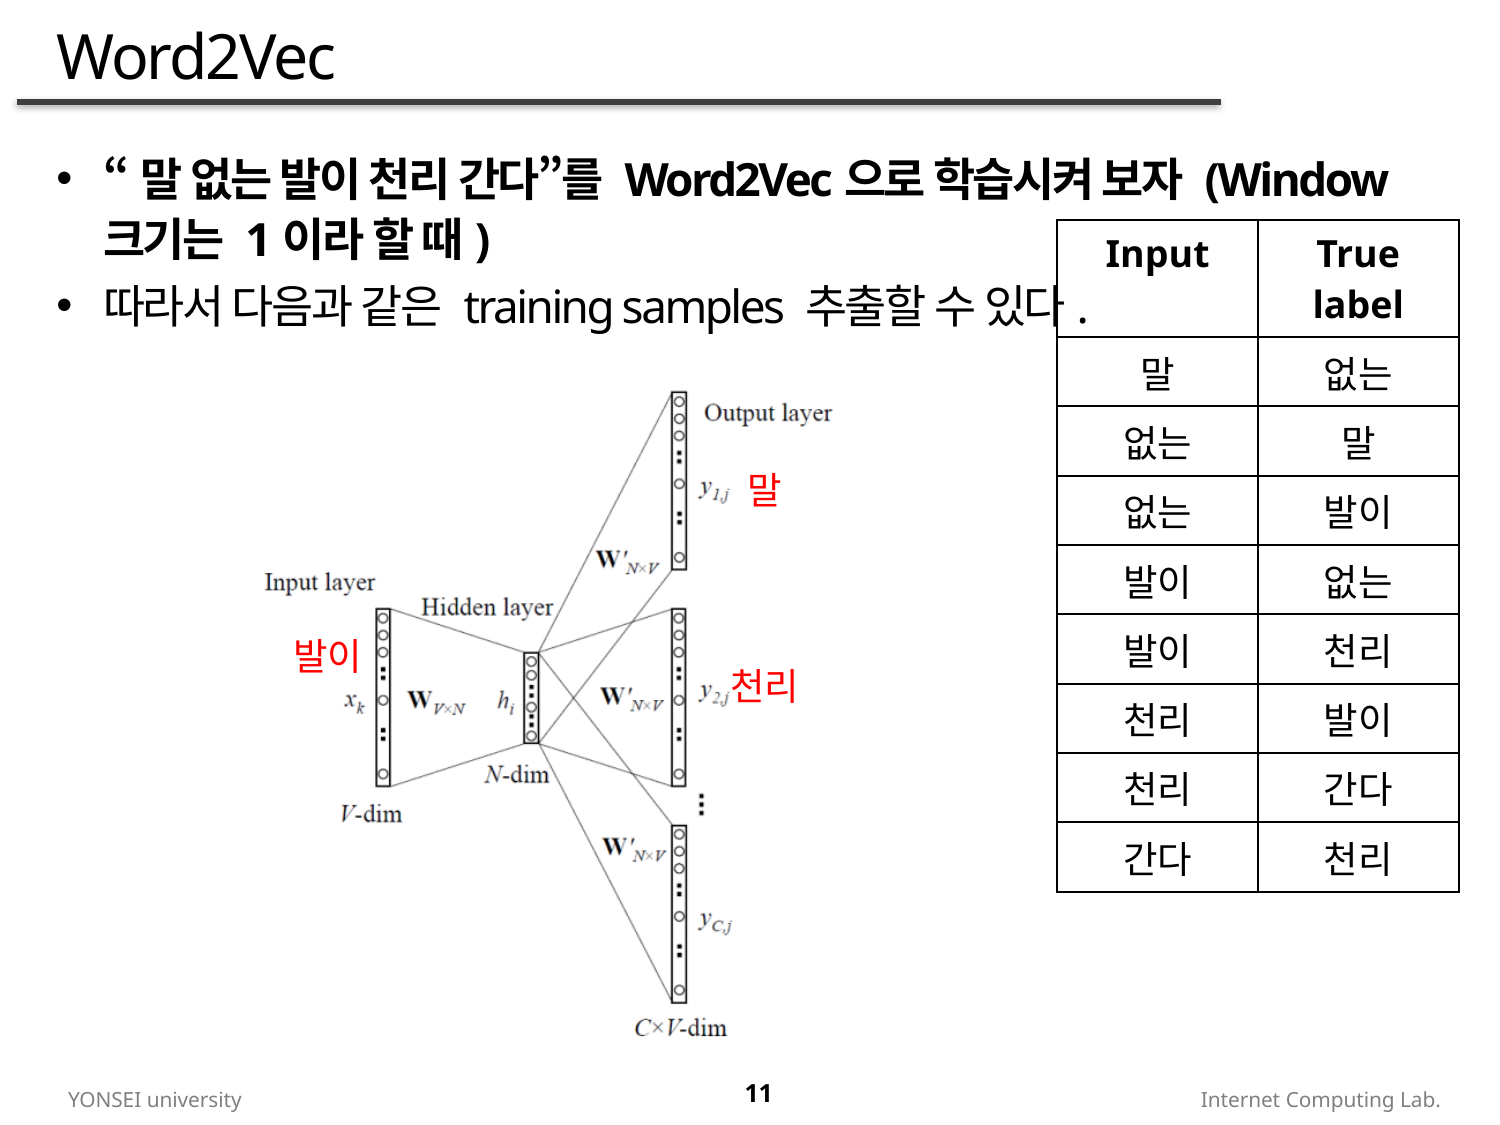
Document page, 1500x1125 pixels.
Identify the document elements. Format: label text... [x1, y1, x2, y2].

table_cell 발이 [1259, 477, 1458, 544]
title Word2Vec [41, 19, 1459, 90]
table_cell 발이 [1058, 615, 1257, 683]
table_cell 발이 [1058, 546, 1257, 613]
table_cell 간다 [1259, 754, 1458, 821]
table_cell 간다 [1058, 823, 1257, 891]
table_cell 말 [1058, 338, 1257, 405]
table_cell 천리 [1058, 754, 1257, 821]
table_cell 천리 [1058, 685, 1257, 752]
table_header Input [1058, 221, 1257, 336]
table_cell 발이 [1259, 685, 1458, 752]
table_cell 없는 [1259, 338, 1458, 405]
table_cell 없는 [1058, 407, 1257, 475]
table_cell 천리 [1259, 615, 1458, 683]
table_header True label [1259, 221, 1458, 336]
table_cell 천리 [1259, 823, 1458, 891]
table_cell 없는 [1058, 477, 1257, 544]
slide_number 11 [714, 1074, 804, 1125]
list “말 없는 발이 천리 간다”를 Word2Vec으로 학습시켜 보자 (Window 크기는 1이라 할 때) 따라서 다음과 같은 training samples 추출할 수 있다. [41, 137, 1459, 1083]
table_cell 말 [1259, 407, 1458, 475]
picture [247, 363, 851, 1065]
table_cell 없는 [1259, 546, 1458, 613]
